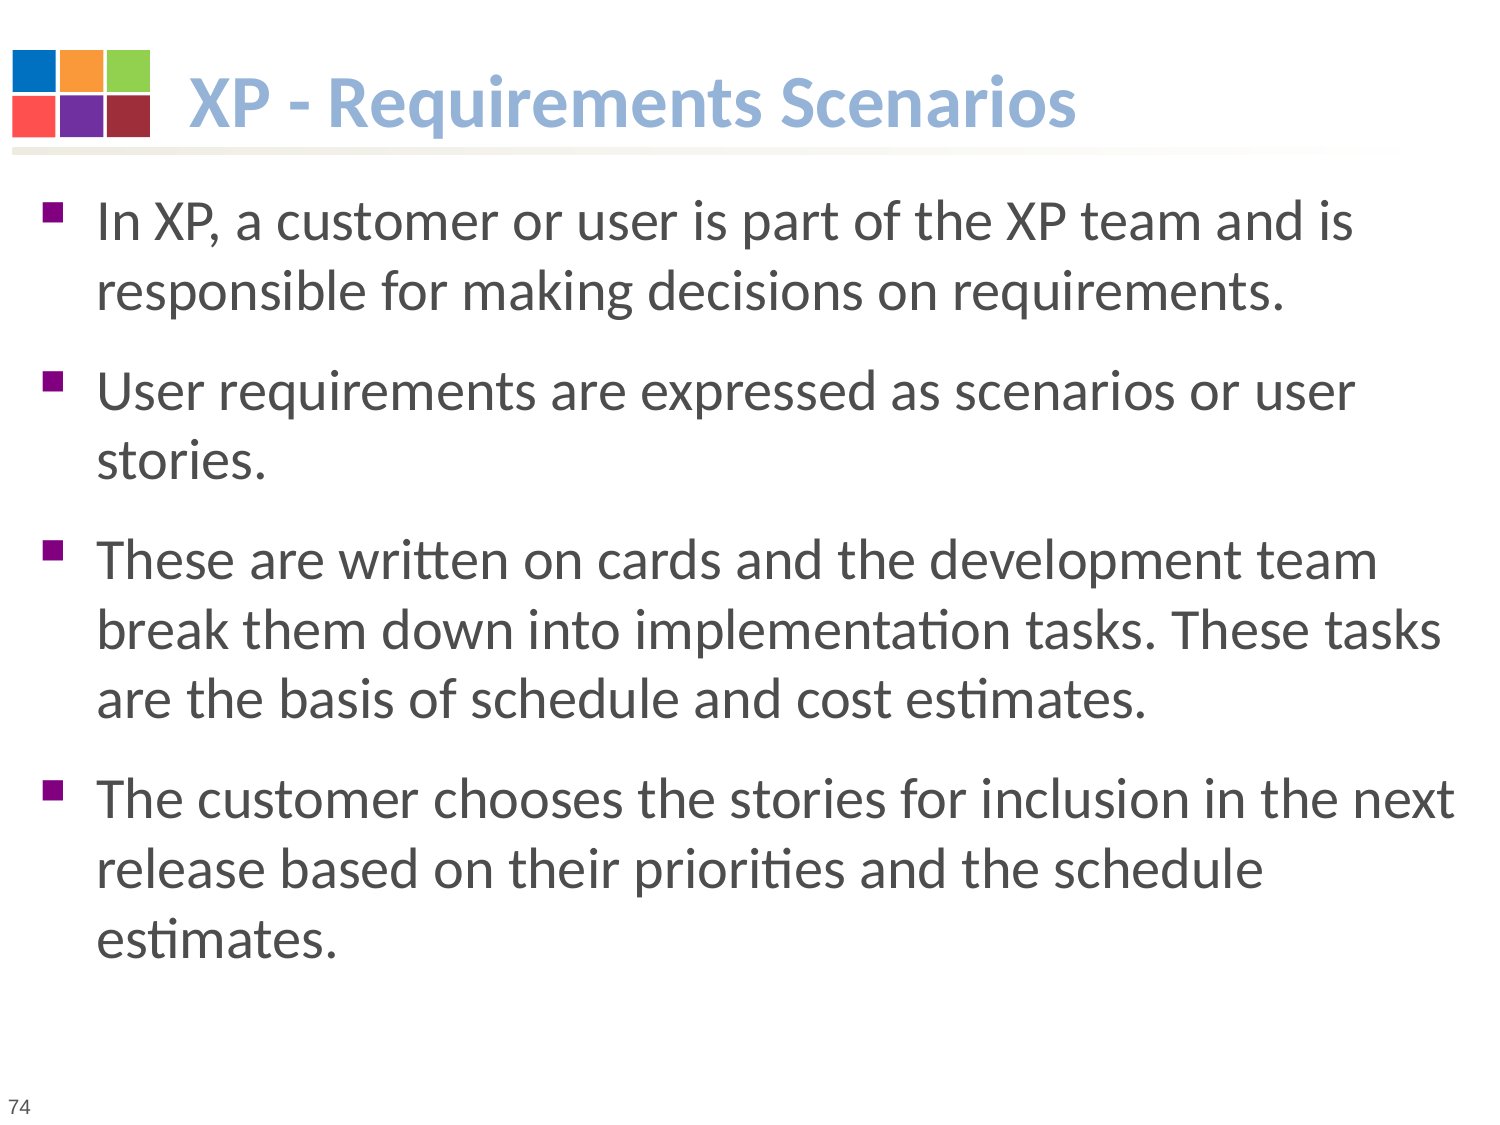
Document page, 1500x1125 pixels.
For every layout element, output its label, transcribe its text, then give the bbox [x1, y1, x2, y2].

title XP - Requirements Scenarios [174, 47, 1475, 150]
list In XP, a customer or user is part of the XP team and is responsible for making decisions on requirements. User requirements are expressed as scenarios or user stories. These are written on cards and the development team break them down into implementation tasks. These tasks are the basis of schedule and cost estimates. The customer chooses the stories for inclusion in the next release based on their priorities and the schedule estimates. [24, 174, 1475, 1088]
